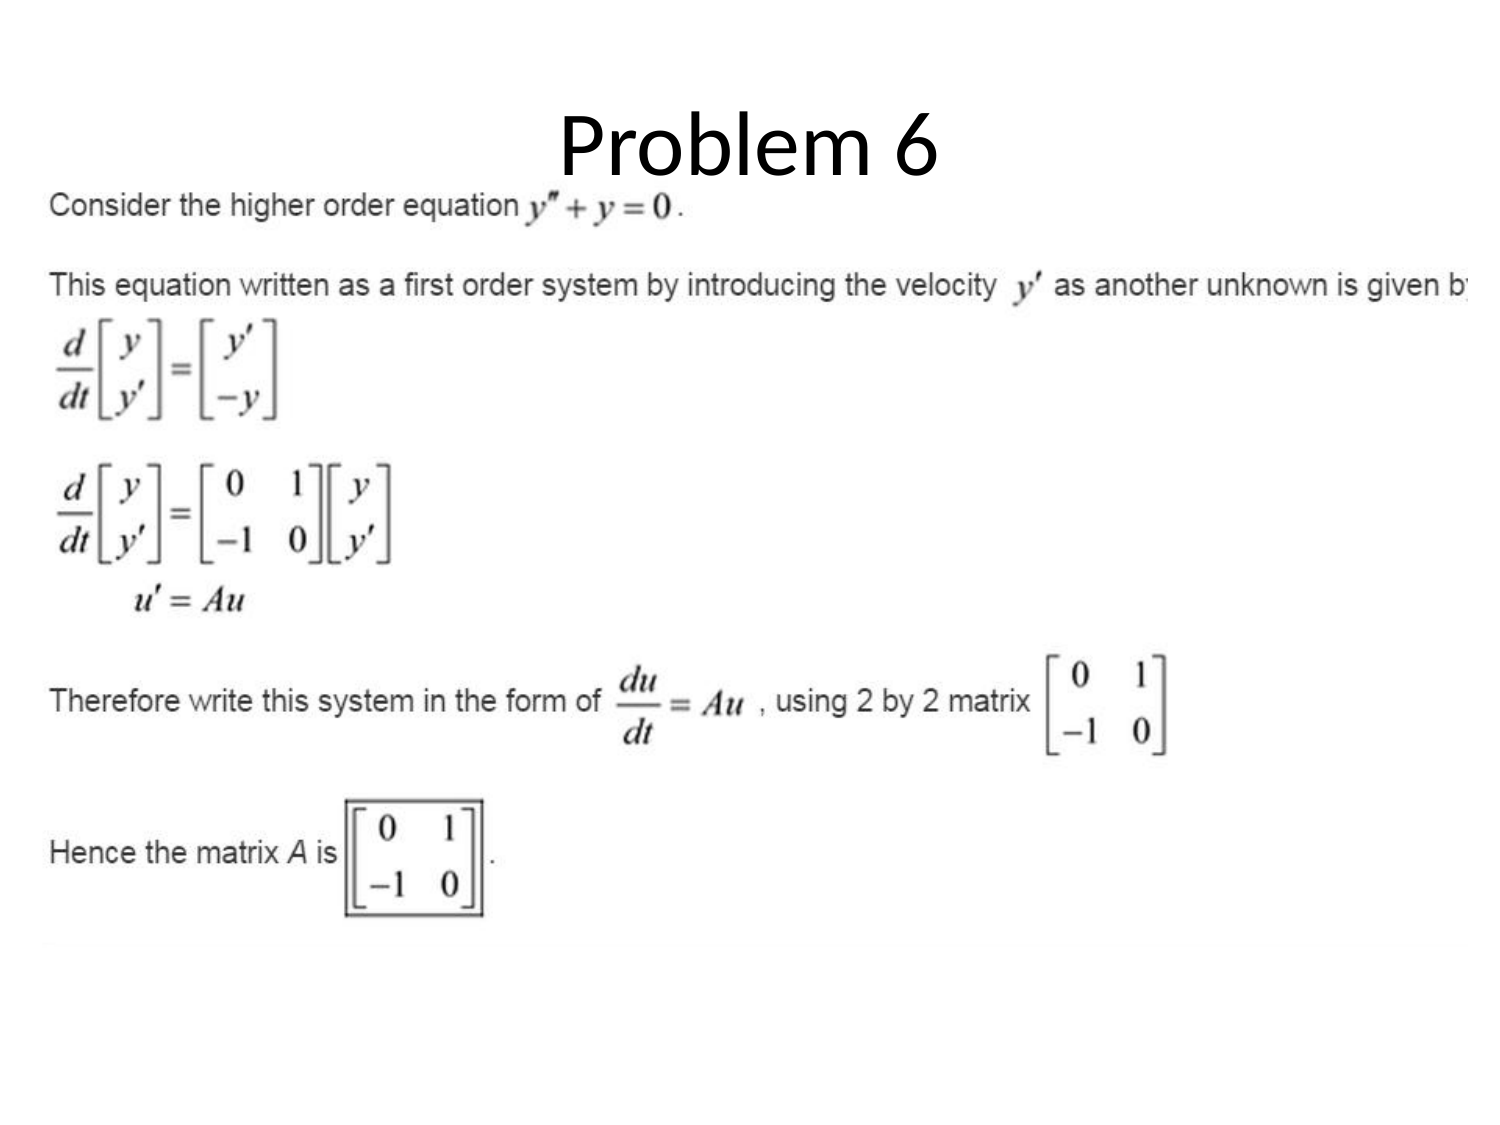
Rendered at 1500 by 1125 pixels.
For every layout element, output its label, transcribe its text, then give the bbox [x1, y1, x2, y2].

picture [31, 177, 1469, 948]
title Problem 6 [75, 45, 1425, 175]
